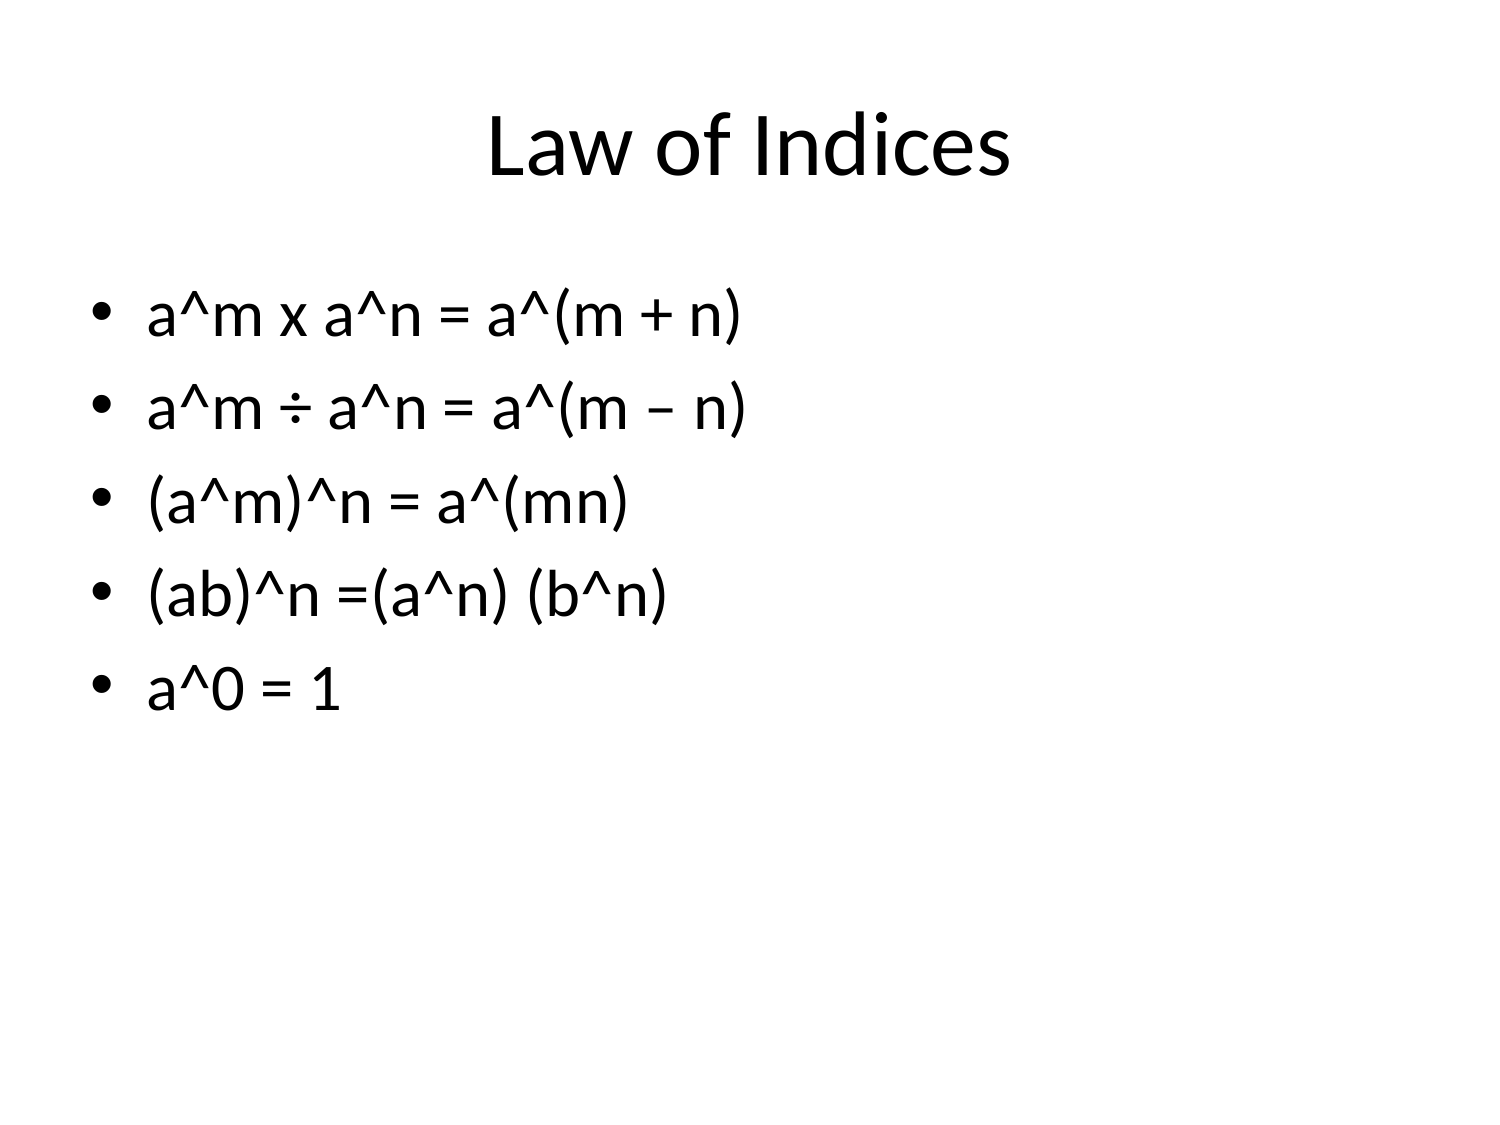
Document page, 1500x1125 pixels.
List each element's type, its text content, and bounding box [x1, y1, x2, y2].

list a^m x a^n = a^(m + n) a^m ÷ a^n = a^(m – n) (a^m)^n = a^(mn) (ab)^n =(a^n) (b^n) a^0 = 1 [75, 262, 1425, 1005]
title Law of Indices [75, 45, 1425, 233]
